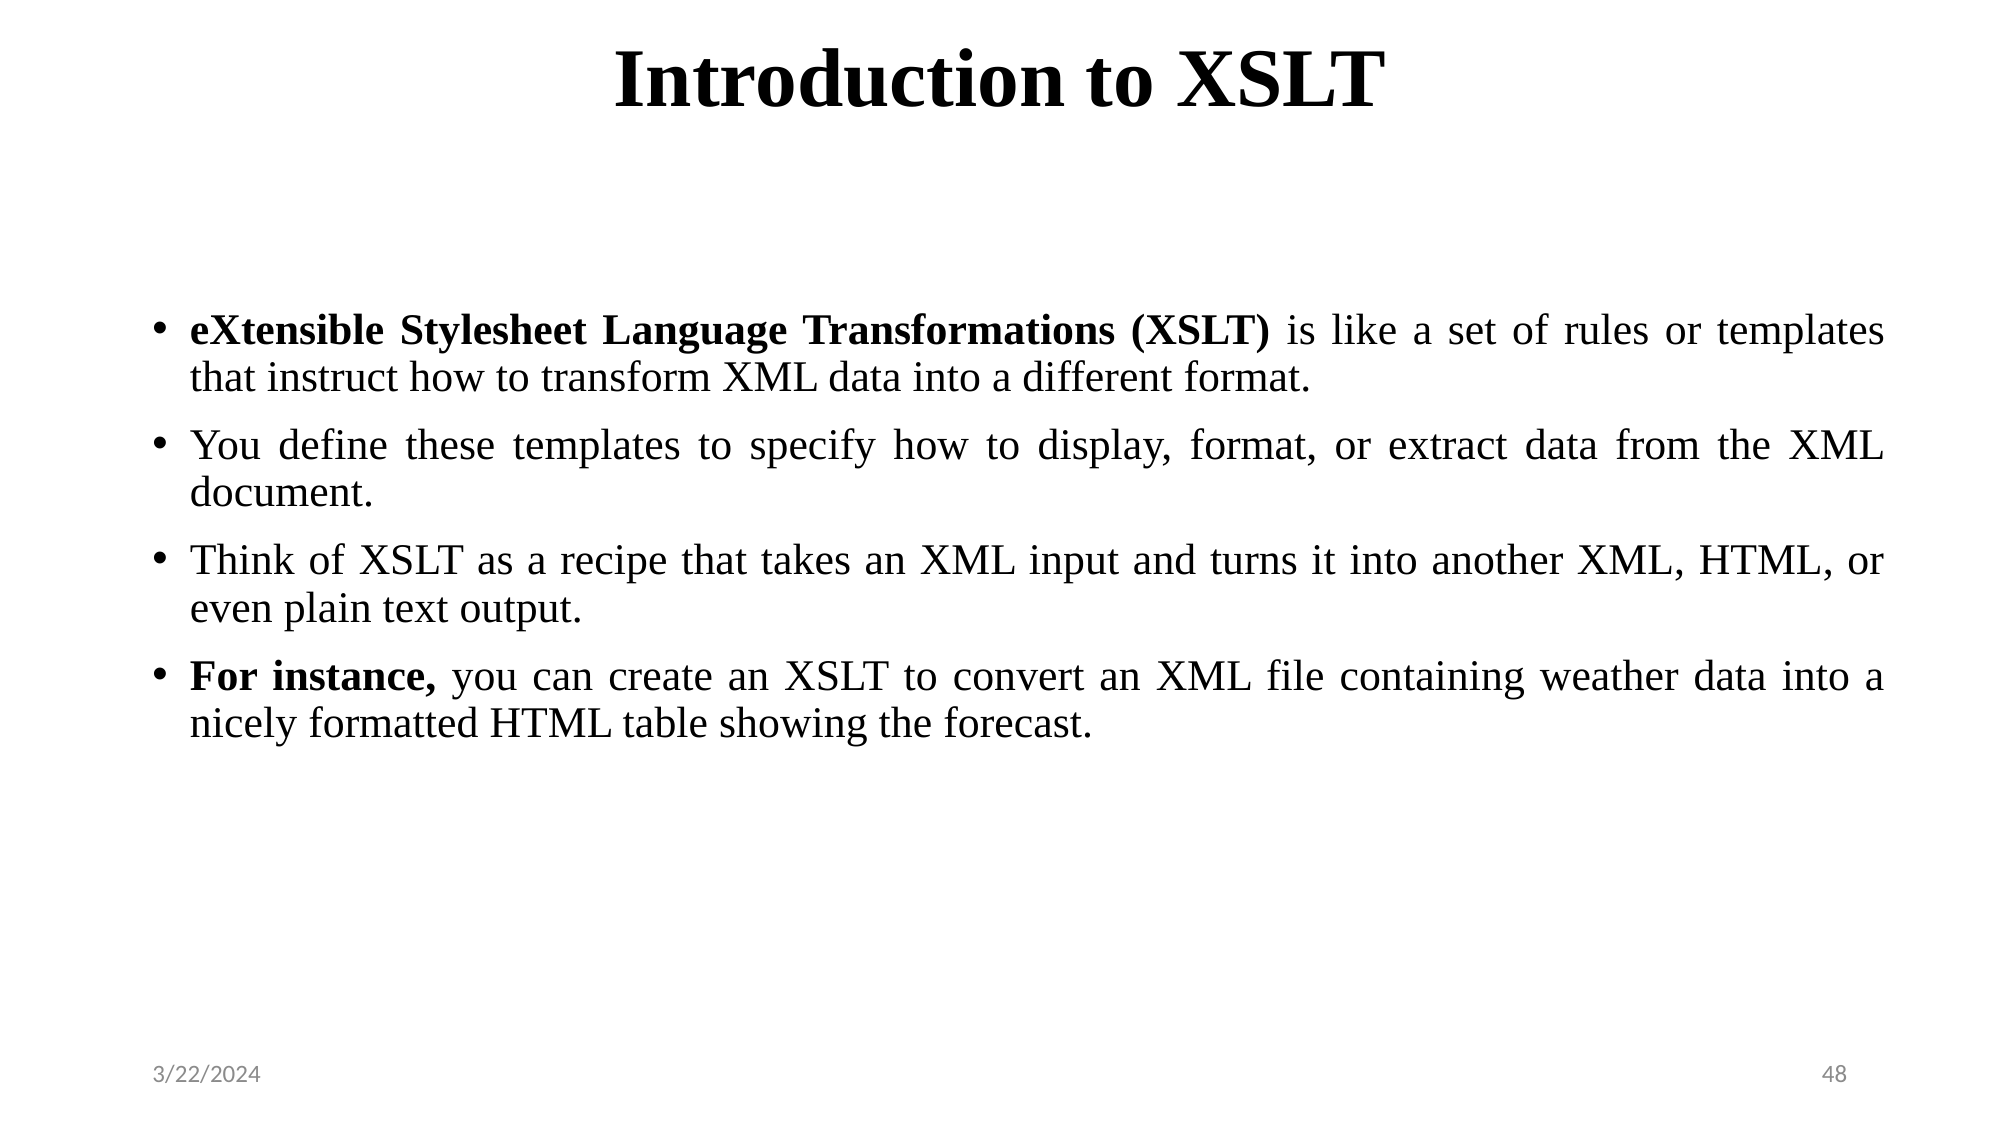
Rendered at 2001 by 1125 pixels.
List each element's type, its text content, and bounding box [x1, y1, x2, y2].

slide_number 48 [1412, 1042, 1863, 1103]
list eXtensible Stylesheet Language Transformations (XSLT) is like a set of rules or templates that instruct how to transform XML data into a different format. You define these templates to specify how to display, format, or extract data from the XML document. Think of XSLT as a recipe that takes an XML input and turns it into another XML, HTML, or even plain text output. For instance, you can create an XSLT to convert an XML file containing weather data into a nicely formatted HTML table showing the forecast. [137, 298, 1901, 827]
title Introduction to XSLT [137, 22, 1863, 138]
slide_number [137, 1042, 588, 1103]
